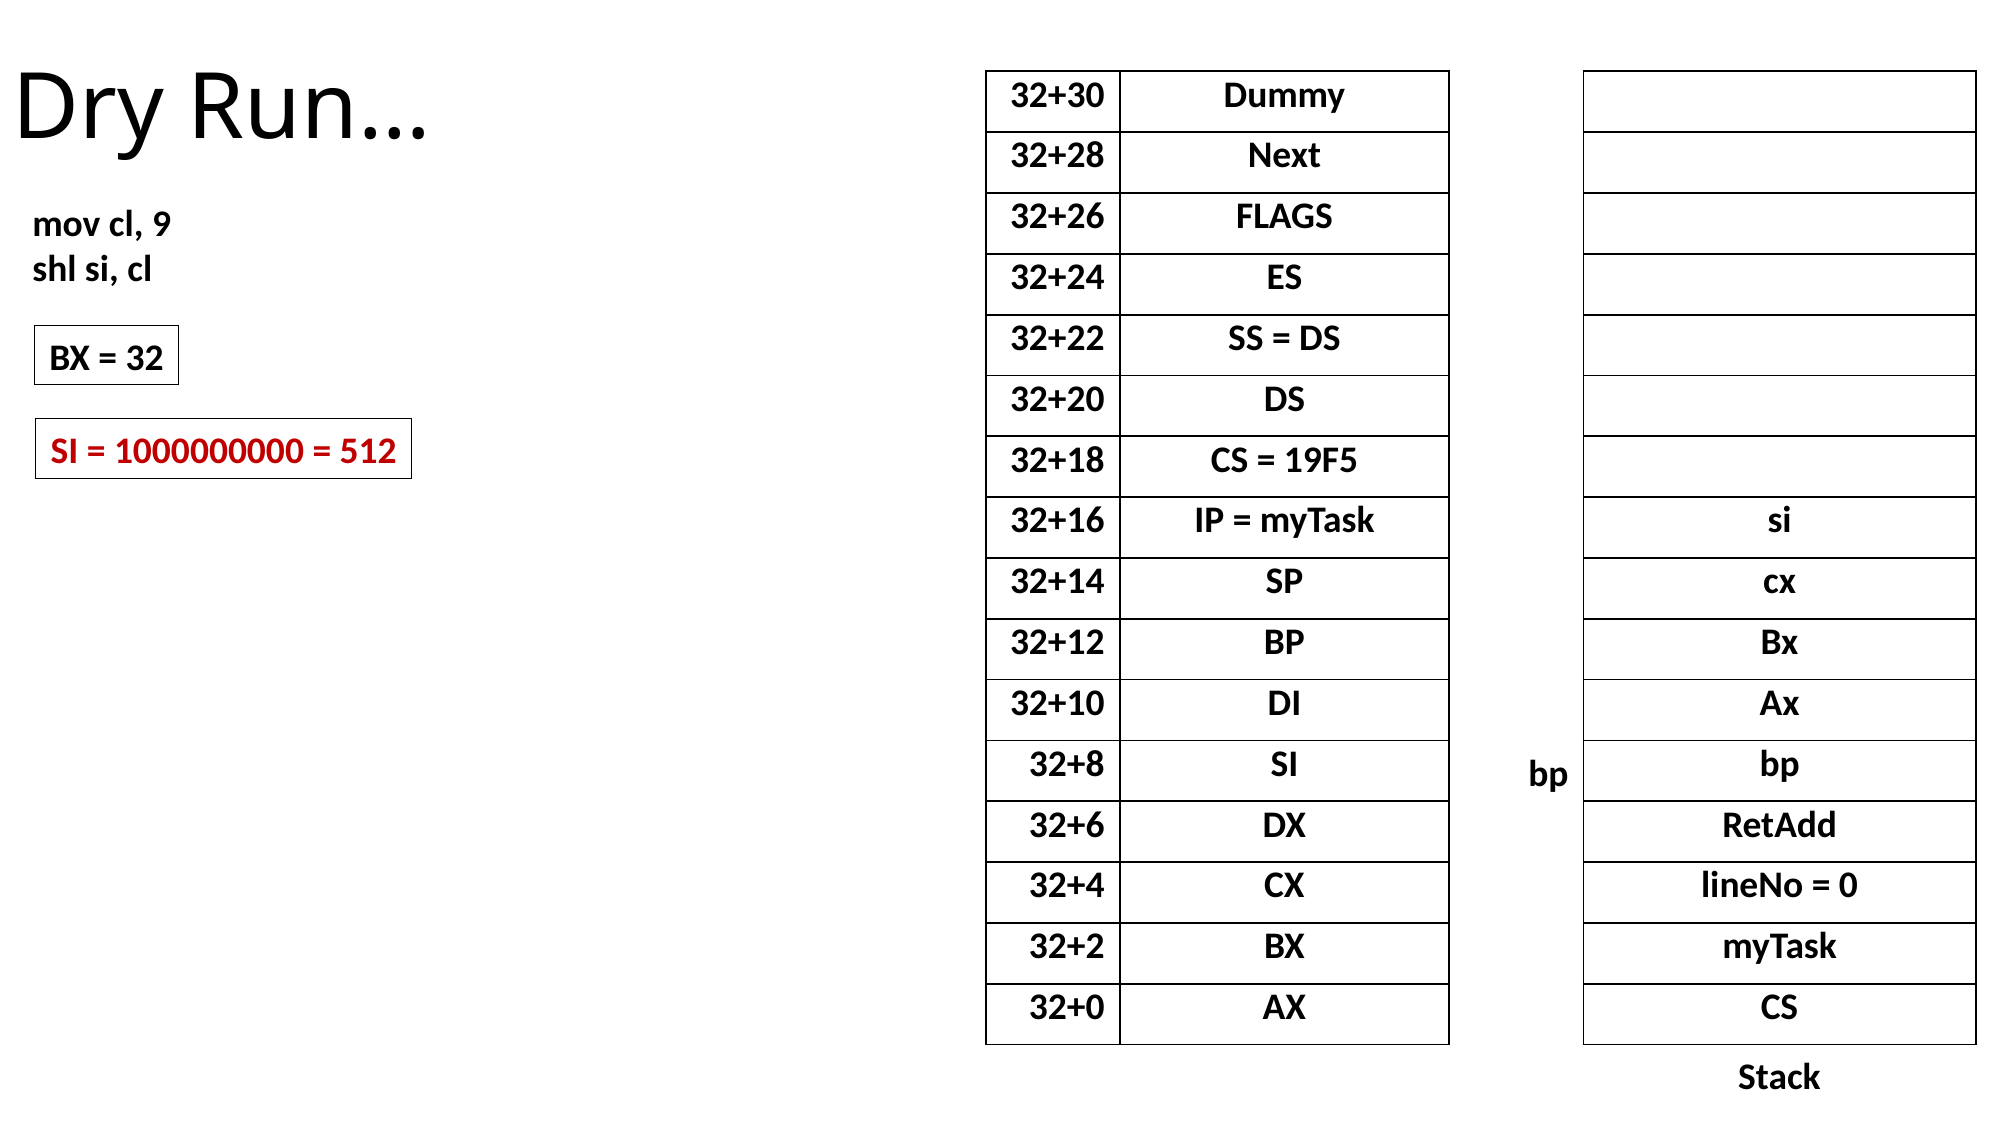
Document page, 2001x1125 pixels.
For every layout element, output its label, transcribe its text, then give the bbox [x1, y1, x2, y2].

table_cell 32+12 [987, 620, 1119, 679]
table_cell AX [1121, 985, 1448, 1044]
table_cell SP [1121, 559, 1448, 618]
table_cell BP [1121, 620, 1448, 679]
table_header [1584, 72, 1975, 131]
table_cell 32+6 [987, 802, 1119, 861]
table_cell 32+8 [987, 741, 1119, 800]
table_cell ES [1121, 255, 1448, 314]
table_cell myTask [1584, 924, 1975, 983]
table_cell 32+22 [987, 316, 1119, 375]
table_cell 32+4 [987, 863, 1119, 922]
table_cell [1584, 194, 1975, 253]
table_cell cx [1584, 559, 1975, 618]
table_header 32+30 [987, 72, 1119, 131]
table_cell 32+10 [987, 680, 1119, 740]
table_cell si [1584, 498, 1975, 557]
table_cell DI [1121, 680, 1448, 740]
table_cell SS = DS [1121, 316, 1448, 375]
table_cell [1584, 133, 1975, 192]
table_header Dummy [1121, 72, 1448, 131]
table_cell FLAGS [1121, 194, 1448, 253]
table_cell [1584, 316, 1975, 375]
text_box Stack [1723, 1044, 1836, 1105]
table_cell Ax [1584, 680, 1975, 740]
table_cell bp [1584, 741, 1975, 800]
table_cell 32+16 [987, 498, 1119, 557]
table_cell 32+14 [987, 559, 1119, 618]
table_cell CX [1121, 863, 1448, 922]
text_box BX = 32 [34, 325, 179, 385]
table_cell IP = myTask [1121, 498, 1448, 557]
table_cell BX [1121, 924, 1448, 983]
table_cell CS [1584, 985, 1975, 1044]
table_cell lineNo = 0 [1584, 863, 1975, 922]
table_cell RetAdd [1584, 802, 1975, 861]
text_box SI = 1000000000 = 512 [35, 418, 412, 479]
table_cell [1584, 255, 1975, 314]
text_box bp [1513, 741, 1584, 802]
title Dry Run… [0, 0, 1723, 218]
table_cell 32+20 [987, 376, 1119, 435]
table_cell [1584, 437, 1975, 496]
table_cell SI [1121, 741, 1448, 800]
table_cell 32+2 [987, 924, 1119, 983]
table_cell [1584, 376, 1975, 435]
table_cell DS [1121, 376, 1448, 435]
table_cell 32+24 [987, 255, 1119, 314]
table_cell Next [1121, 133, 1448, 192]
table_cell 32+28 [987, 133, 1119, 192]
table_cell 32+18 [987, 437, 1119, 496]
table_cell CS = 19F5 [1121, 437, 1448, 496]
table_cell DX [1121, 802, 1448, 861]
table_cell Bx [1584, 620, 1975, 679]
text_box mov cl, 9 shl si, cl [17, 191, 187, 297]
table_cell 32+0 [987, 985, 1119, 1044]
table_cell 32+26 [987, 194, 1119, 253]
